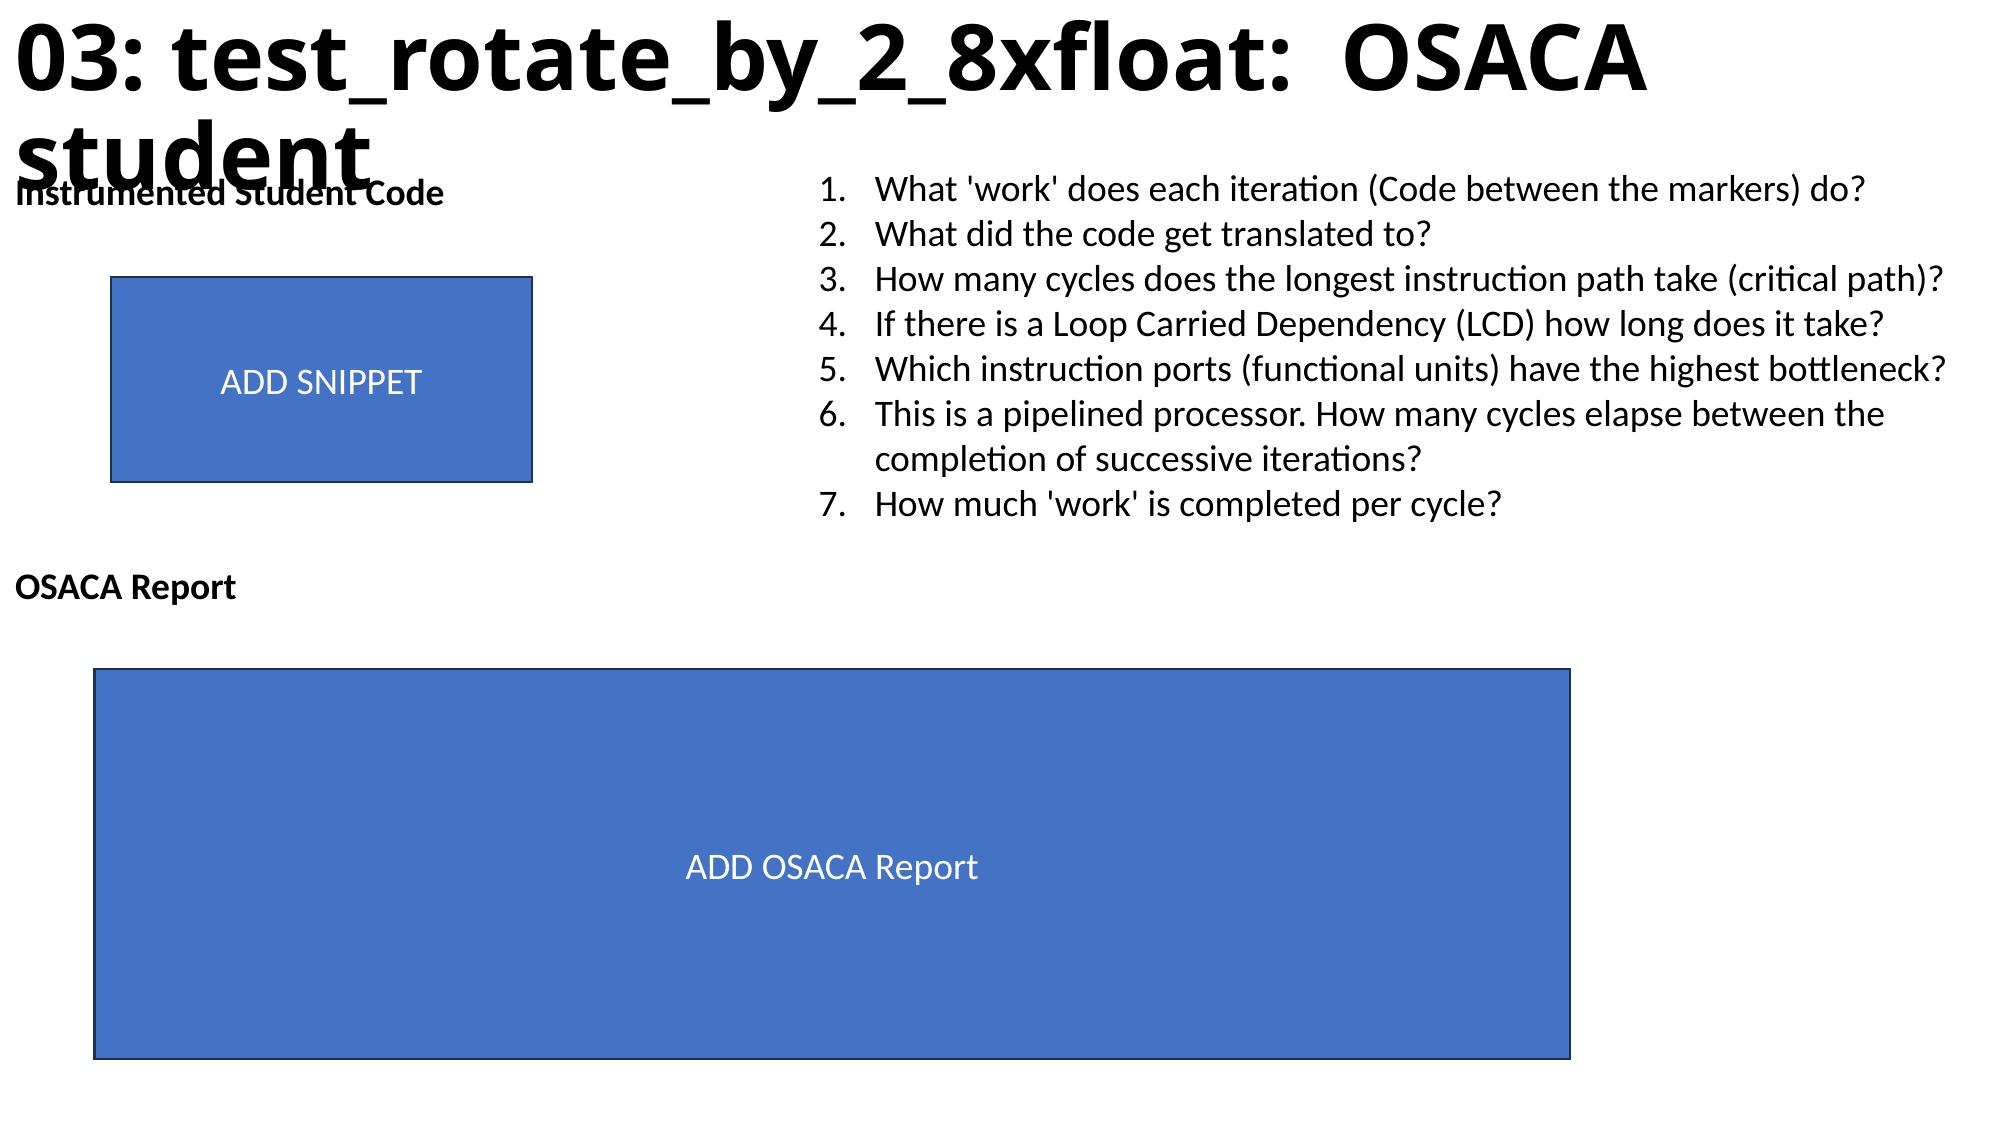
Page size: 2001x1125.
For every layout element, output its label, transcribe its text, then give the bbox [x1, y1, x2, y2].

text_box OSACA Report [0, 554, 646, 615]
text_box ADD SNIPPET [110, 276, 533, 483]
title 03: test_rotate_by_2_8xfloat: OSACA student [0, 0, 1999, 221]
text_box What 'work' does each iteration (Code between the markers) do? What did the code get translated to? How many cycles does the longest instruction path take (critical path)? If there is a Loop Carried Dependency (LCD) how long does it take? Which instruction ports (functional units) have the highest bottleneck? This is a pipelined processor. How many cycles elapse between the completion of successive iterations? How much 'work' is completed per cycle? [803, 156, 1999, 532]
text_box ADD OSACA Report [93, 668, 1571, 1060]
text_box Instrumented Student Code [0, 160, 646, 221]
